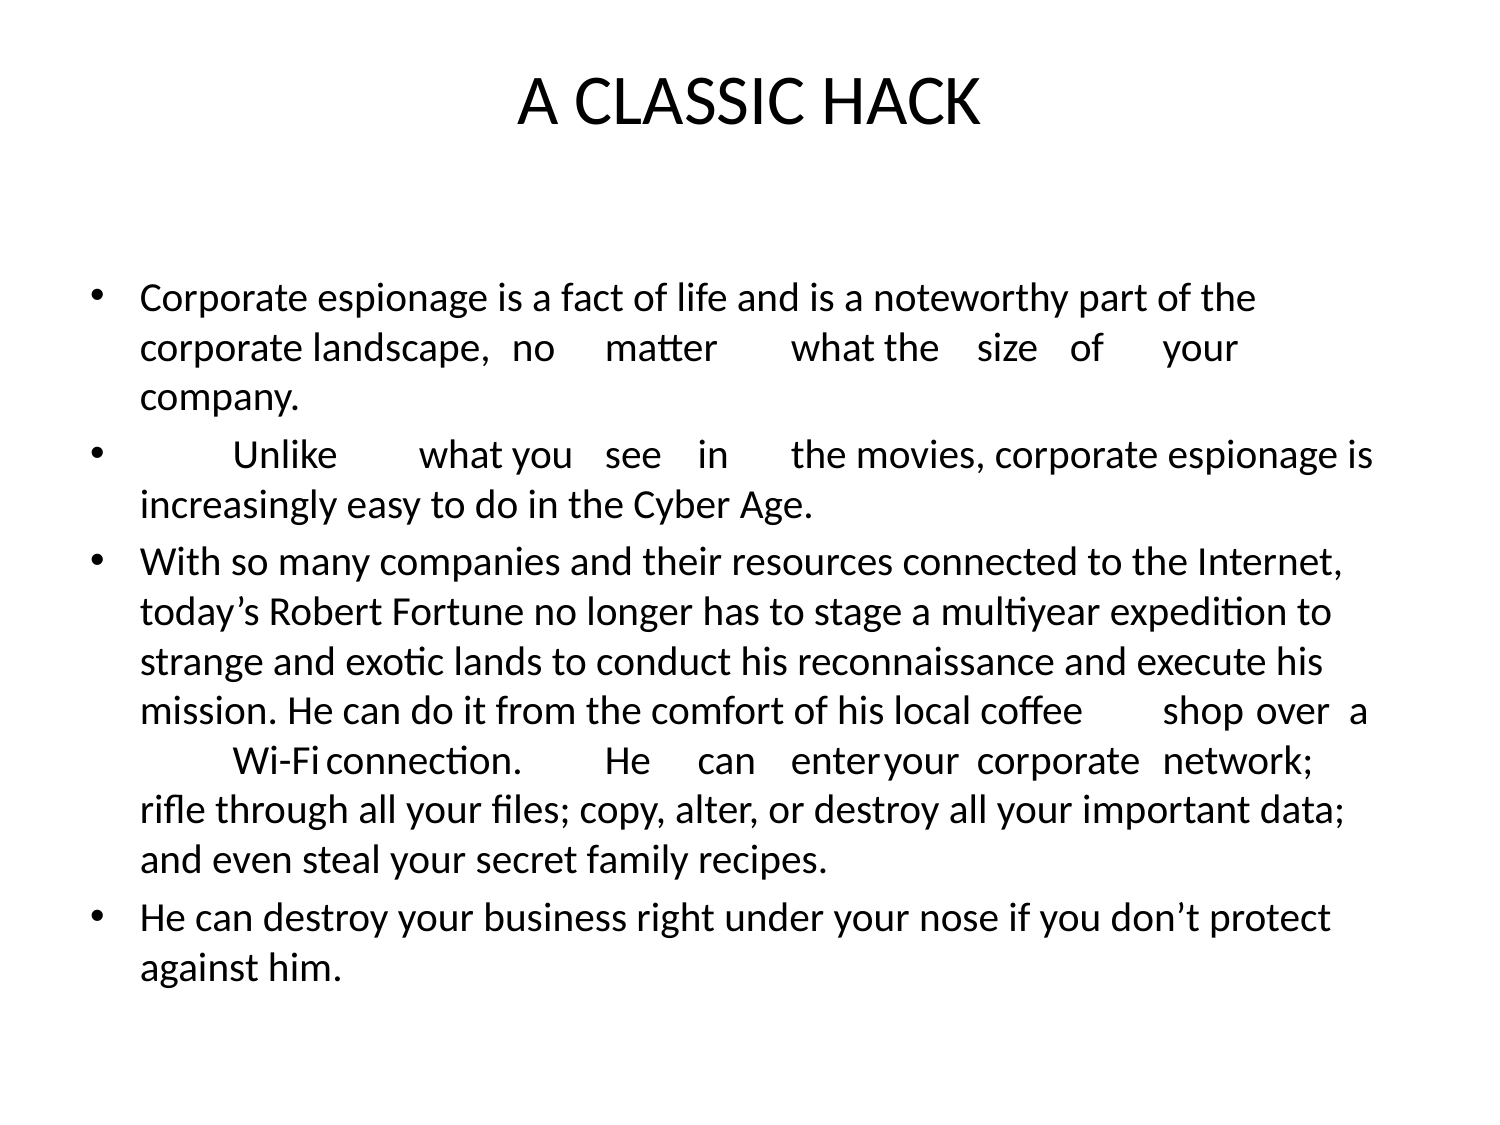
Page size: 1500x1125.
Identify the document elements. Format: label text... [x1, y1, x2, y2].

title A CLASSIC HACK [75, 45, 1425, 233]
list Corporate espionage is a fact of life and is a noteworthy part of the corporate landscape, no matter what the size of your company. Unlike what you see in the movies, corporate espionage is increasingly easy to do in the Cyber Age. With so many companies and their resources connected to the Internet, today’s Robert Fortune no longer has to stage a multiyear expedition to strange and exotic lands to conduct his reconnaissance and execute his mission. He can do it from the comfort of his local coffee shop over a Wi-Fi connection. He can enter your corporate network; rifle through all your files; copy, alter, or destroy all your important data; and even steal your secret family recipes. He can destroy your business right under your nose if you don’t protect against him. [75, 262, 1425, 1005]
